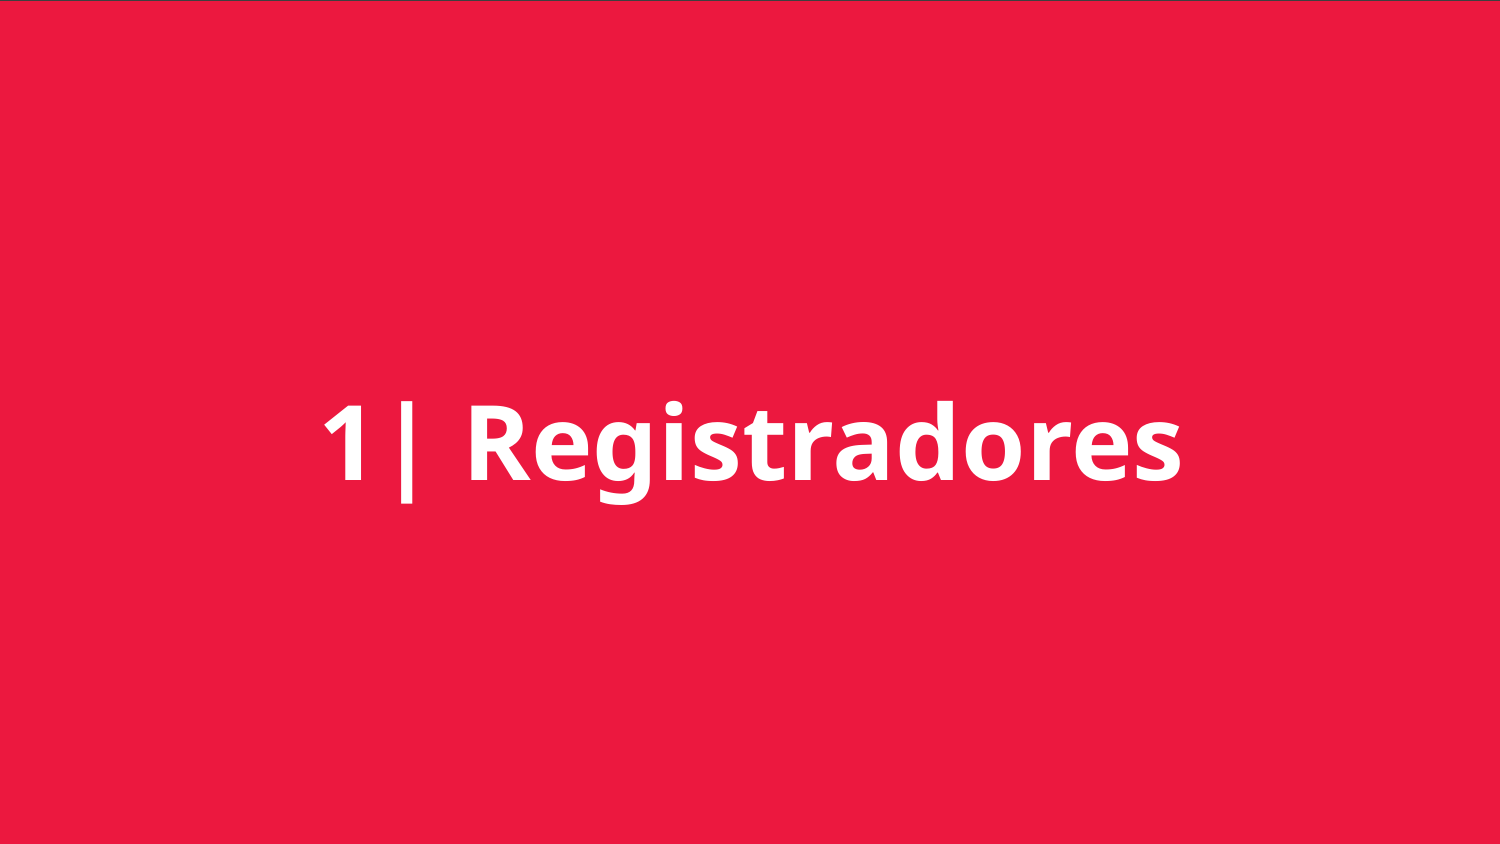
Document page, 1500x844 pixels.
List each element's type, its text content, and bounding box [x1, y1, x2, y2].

text_box 1| Registradores [2, 192, 1500, 685]
